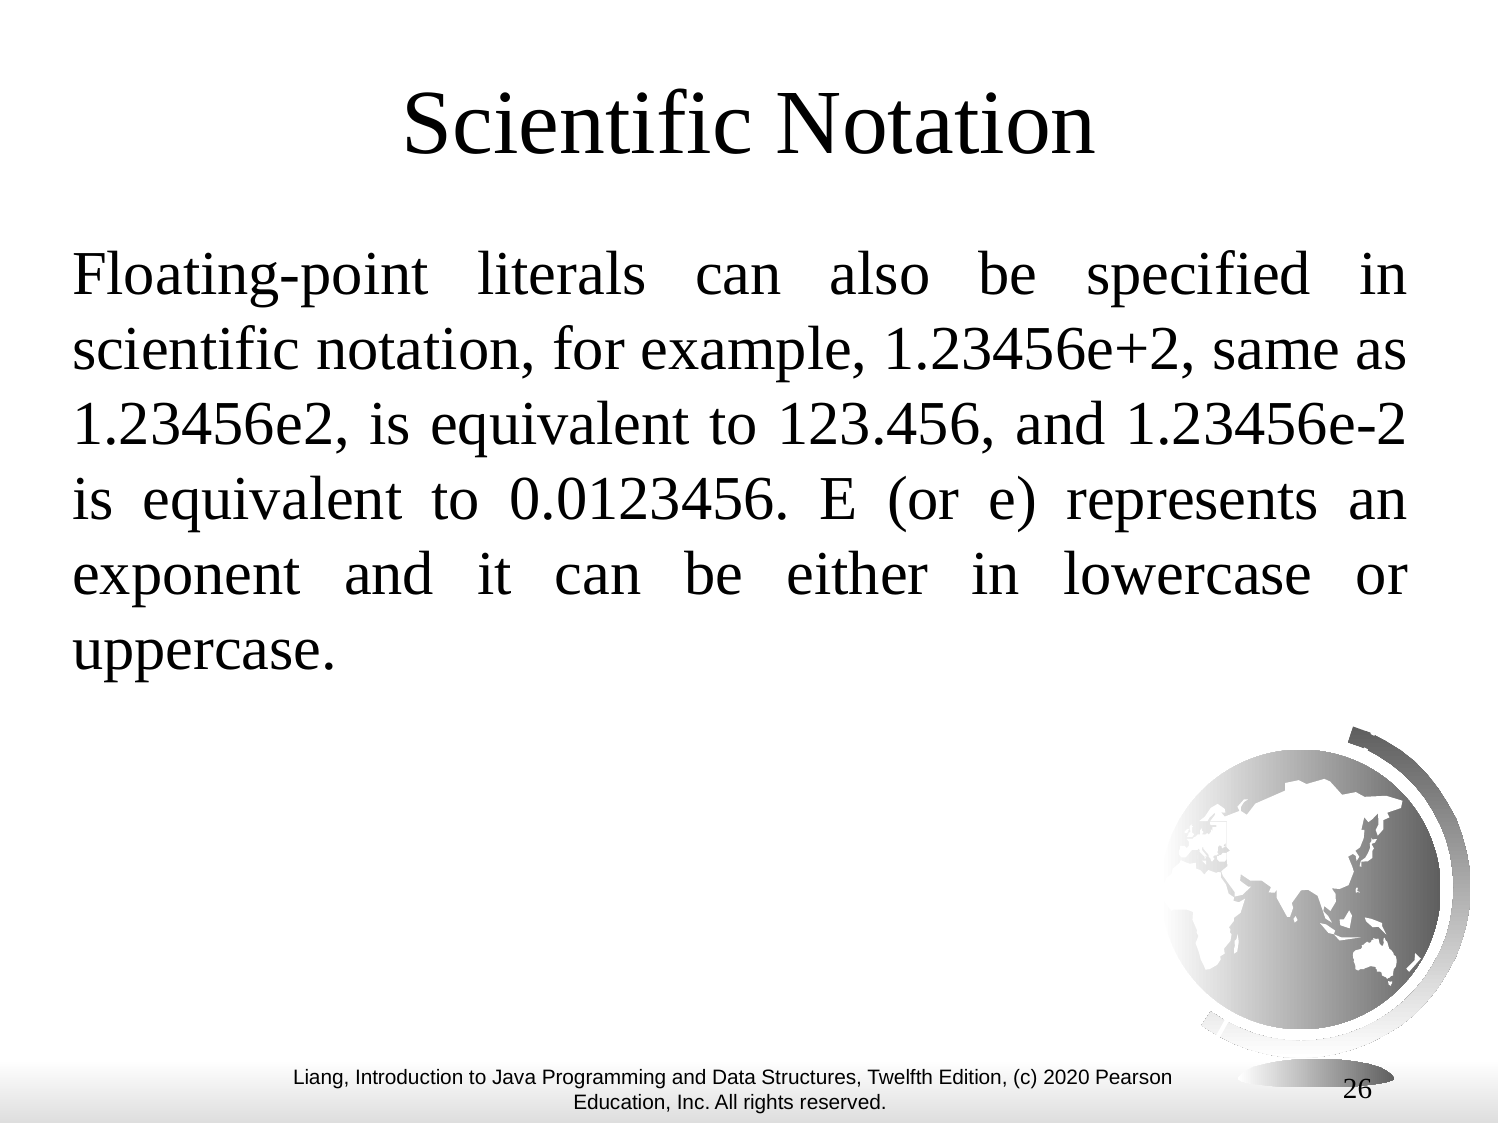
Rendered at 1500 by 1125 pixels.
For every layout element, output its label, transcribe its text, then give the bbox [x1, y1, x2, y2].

title Scientific Notation [112, 0, 1388, 224]
list Floating-point literals can also be specified in scientific notation, for example, 1.23456e+2, same as 1.23456e2, is equivalent to 123.456, and 1.23456e-2 is equivalent to 0.0123456. E (or e) represents an exponent and it can be either in lowercase or uppercase. [57, 224, 1425, 900]
slide_number 26 [1074, 1049, 1388, 1125]
